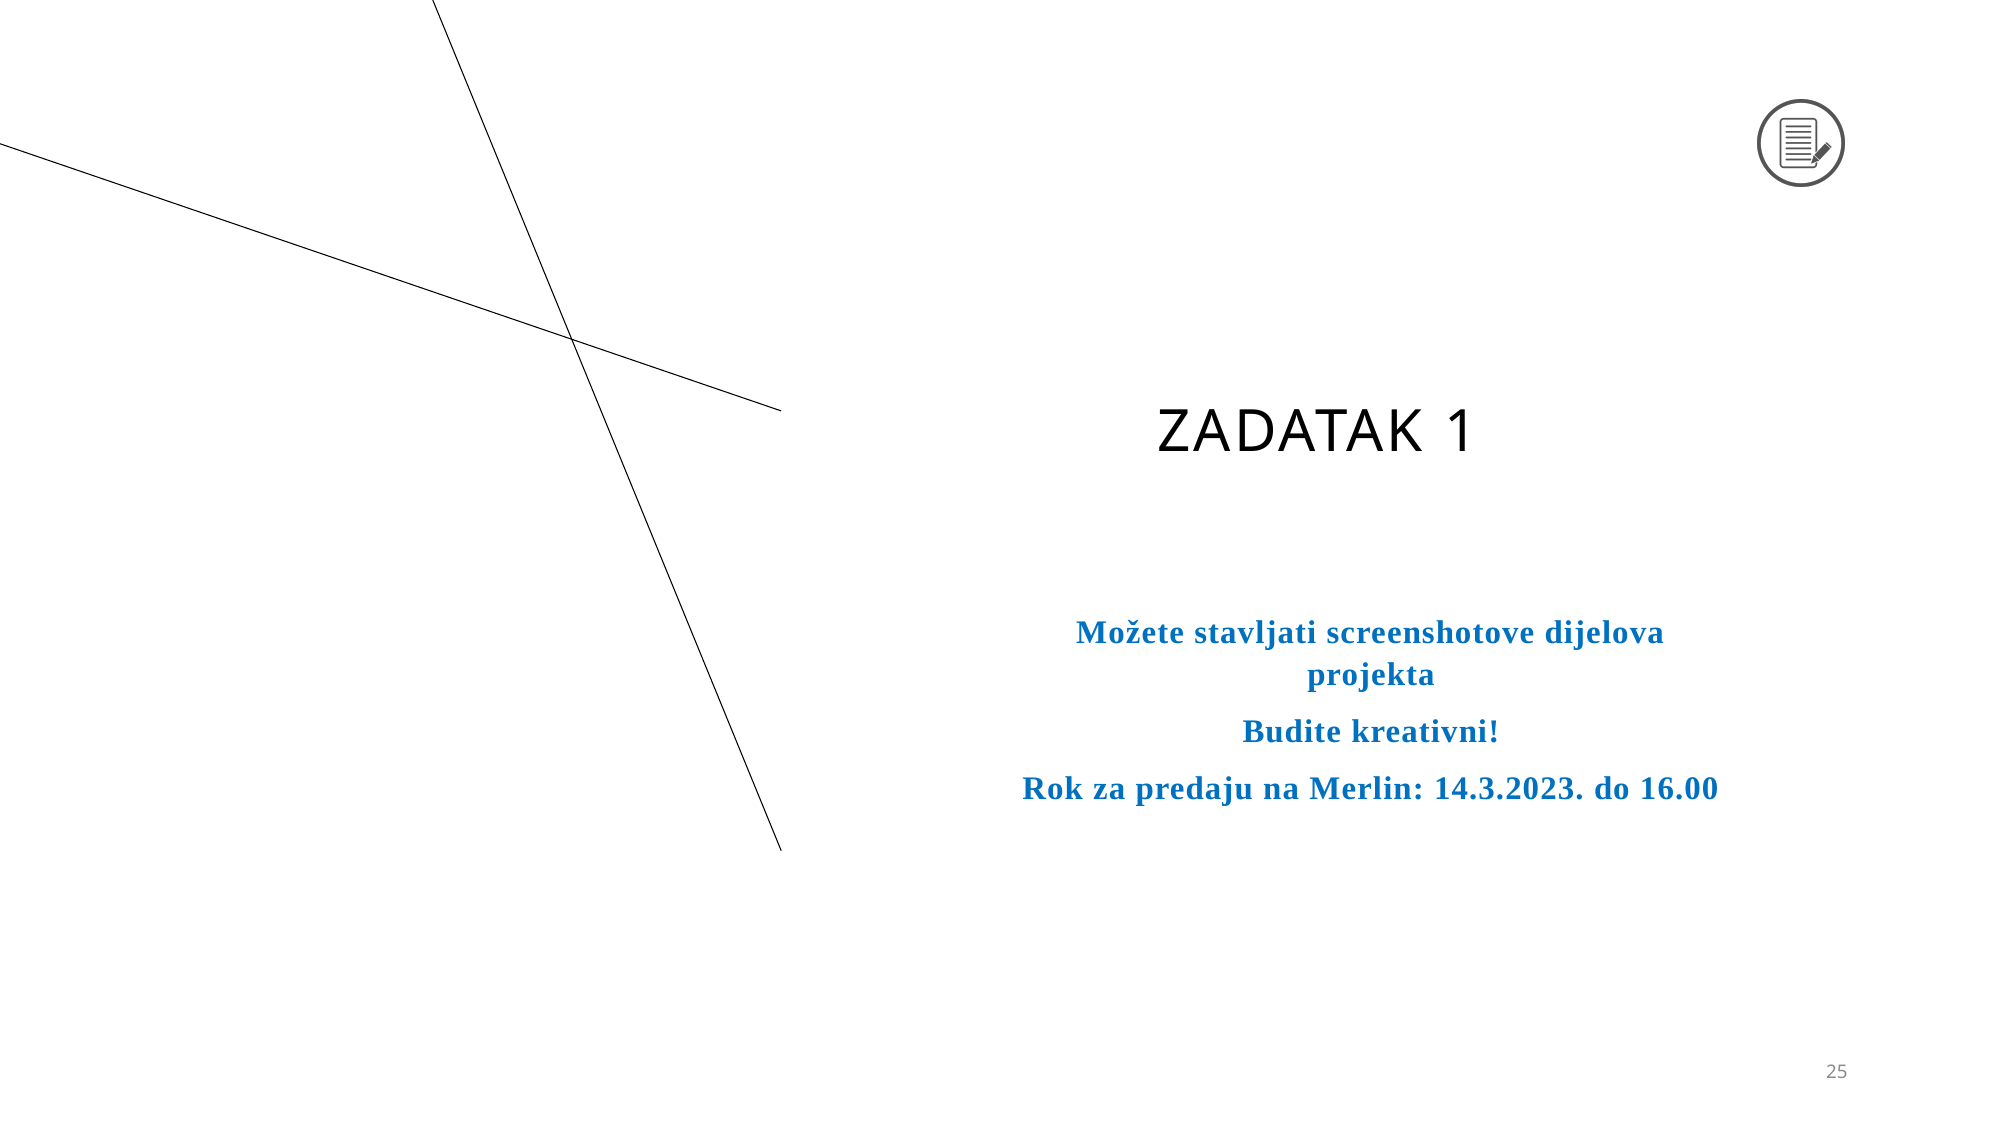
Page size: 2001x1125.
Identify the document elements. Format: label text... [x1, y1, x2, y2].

list Možete stavljati screenshotove dijelova projekta Budite kreativni! Rok za predaju na Merlin: 14.3.2023. do 16.00 [898, 600, 1737, 851]
title Zadatak 1 [898, 274, 1737, 472]
slide_number 25 [1412, 1042, 1863, 1103]
picture [1757, 99, 1845, 187]
